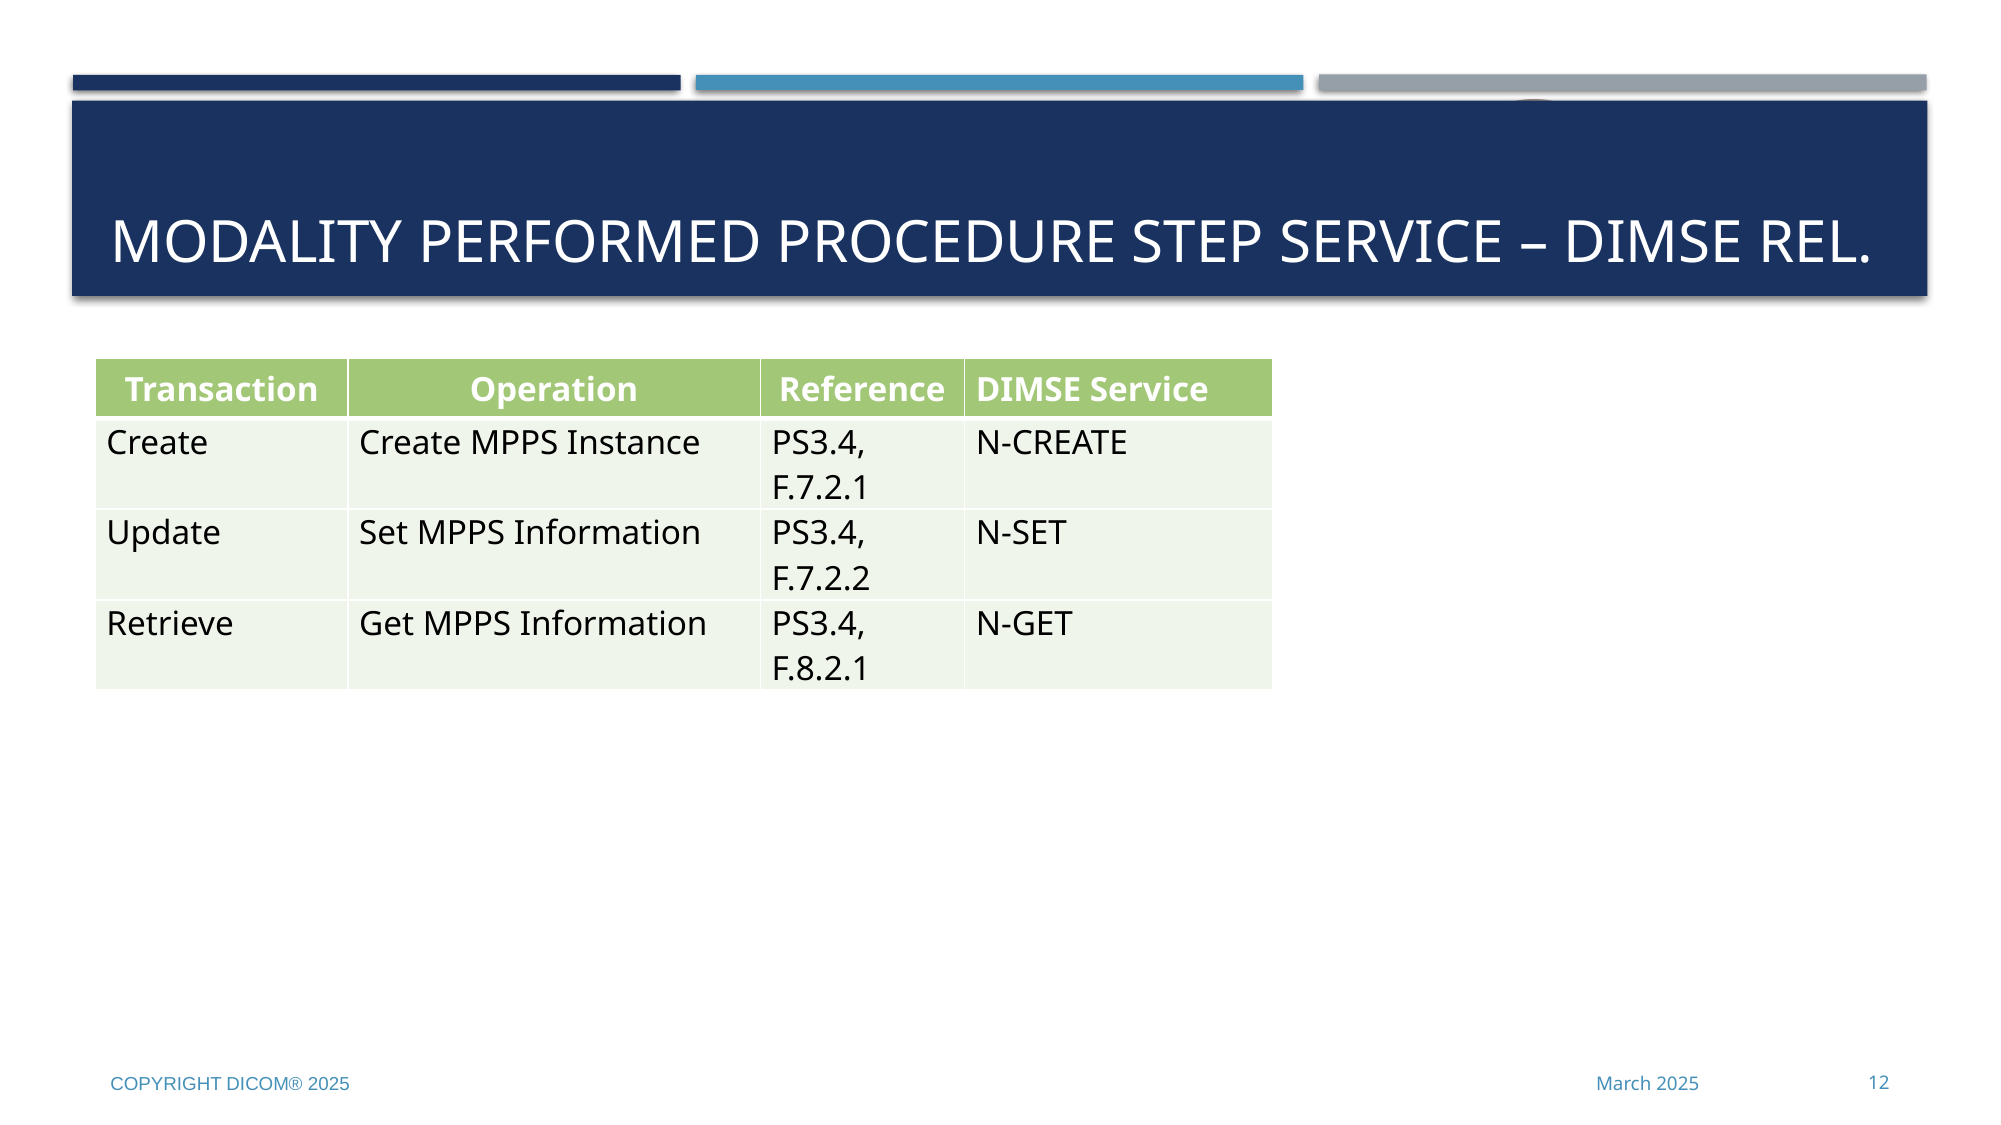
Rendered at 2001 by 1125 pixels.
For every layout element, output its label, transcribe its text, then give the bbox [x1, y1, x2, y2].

table_header Reference [761, 359, 964, 416]
table_cell Create [96, 421, 347, 508]
table_cell PS3.4, F.7.2.2 [761, 510, 964, 599]
table_cell PS3.4, F.7.2.1 [761, 421, 964, 508]
table_header Operation [349, 359, 760, 416]
table_header Transaction [96, 359, 347, 416]
table_cell Create MPPS Instance [349, 421, 760, 508]
table_header DIMSE Service [965, 359, 1272, 416]
table_cell Retrieve [96, 601, 347, 689]
table_cell Update [96, 510, 347, 599]
footer Copyright DICOM® 2025 [95, 1052, 1230, 1113]
table_cell Get MPPS Information [349, 601, 760, 689]
title Modality Performed Procedure Step Service – DIMSE Rel. [95, 115, 1905, 282]
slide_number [1247, 1053, 1715, 1114]
table_cell N-GET [965, 601, 1272, 689]
table_cell Set MPPS Information [349, 510, 760, 599]
table_cell PS3.4, F.8.2.1 [761, 601, 964, 689]
table_cell N-CREATE [965, 421, 1272, 508]
table_cell N-SET [965, 510, 1272, 599]
slide_number 12 [1732, 1053, 1905, 1114]
